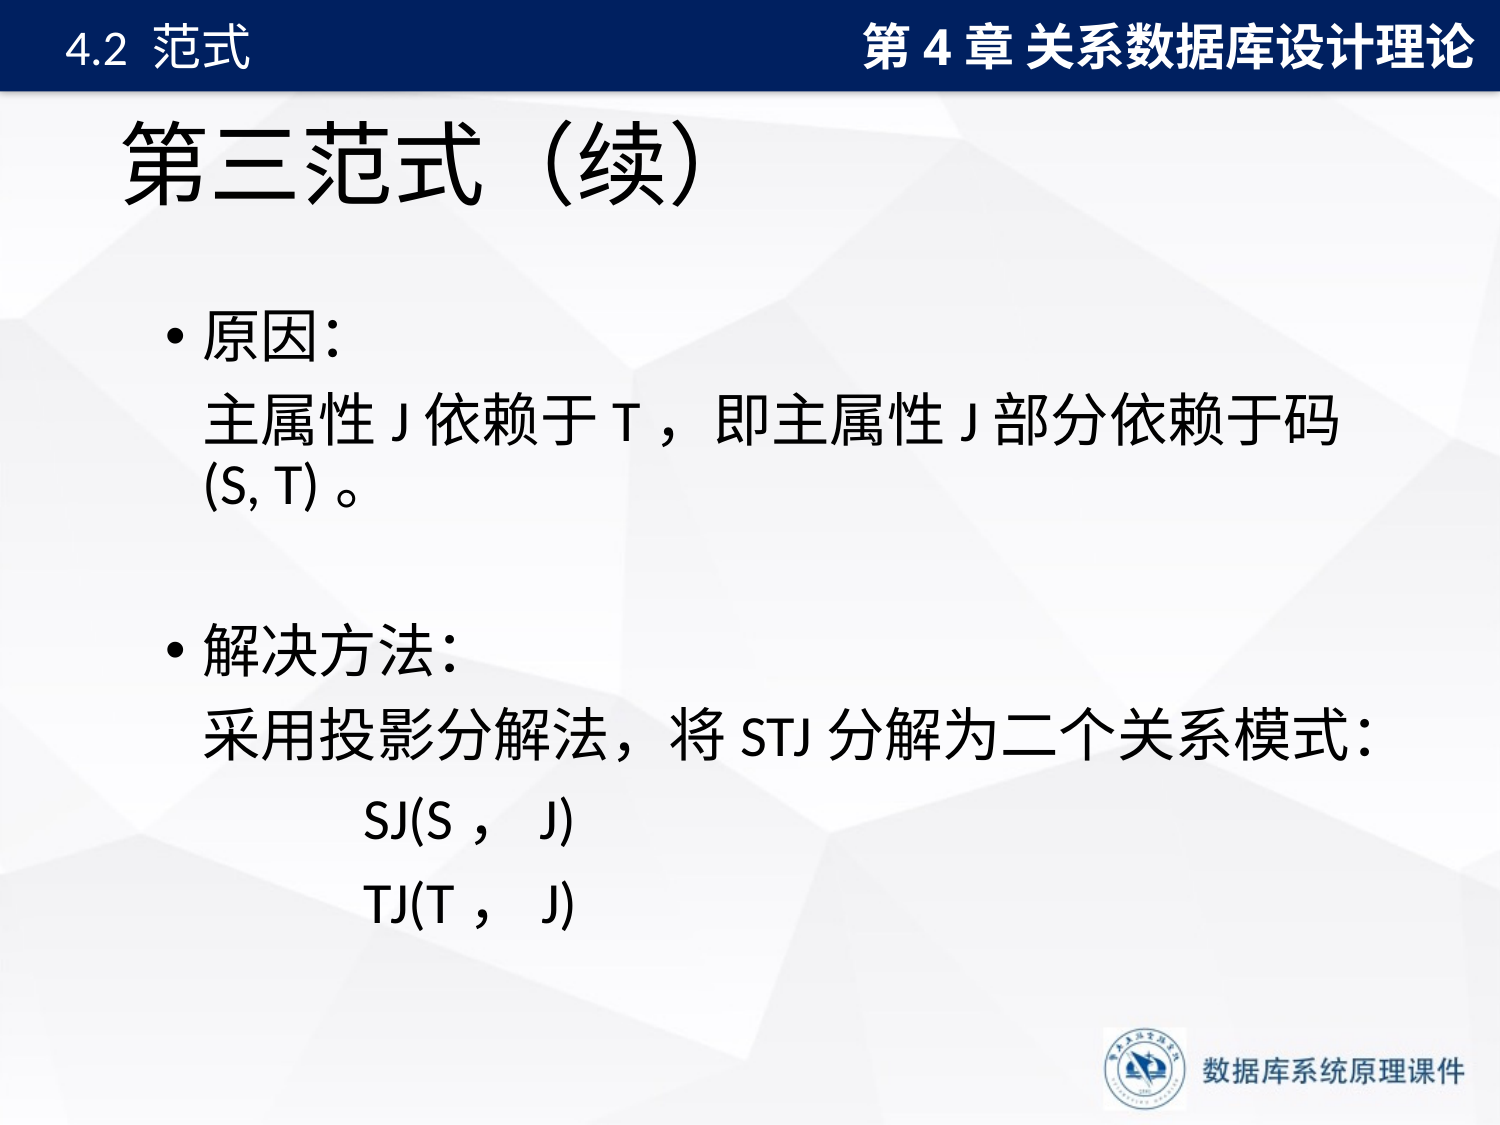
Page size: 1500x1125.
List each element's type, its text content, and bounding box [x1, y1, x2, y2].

title 第三范式（续） [103, 100, 1397, 278]
text_box 4.2 范式 [50, 8, 266, 83]
list 原因： 主属性J依赖于T，即主属性J部分依赖于码(S, T)。 解决方法： 采用投影分解法，将STJ分解为二个关系模式： SJ(S，J) TJ(T，J) [150, 299, 1425, 975]
text_box [0, 0, 1500, 92]
text_box 第4章 关系数据库设计理论 [847, 7, 1491, 83]
picture [0, 92, 1500, 1125]
